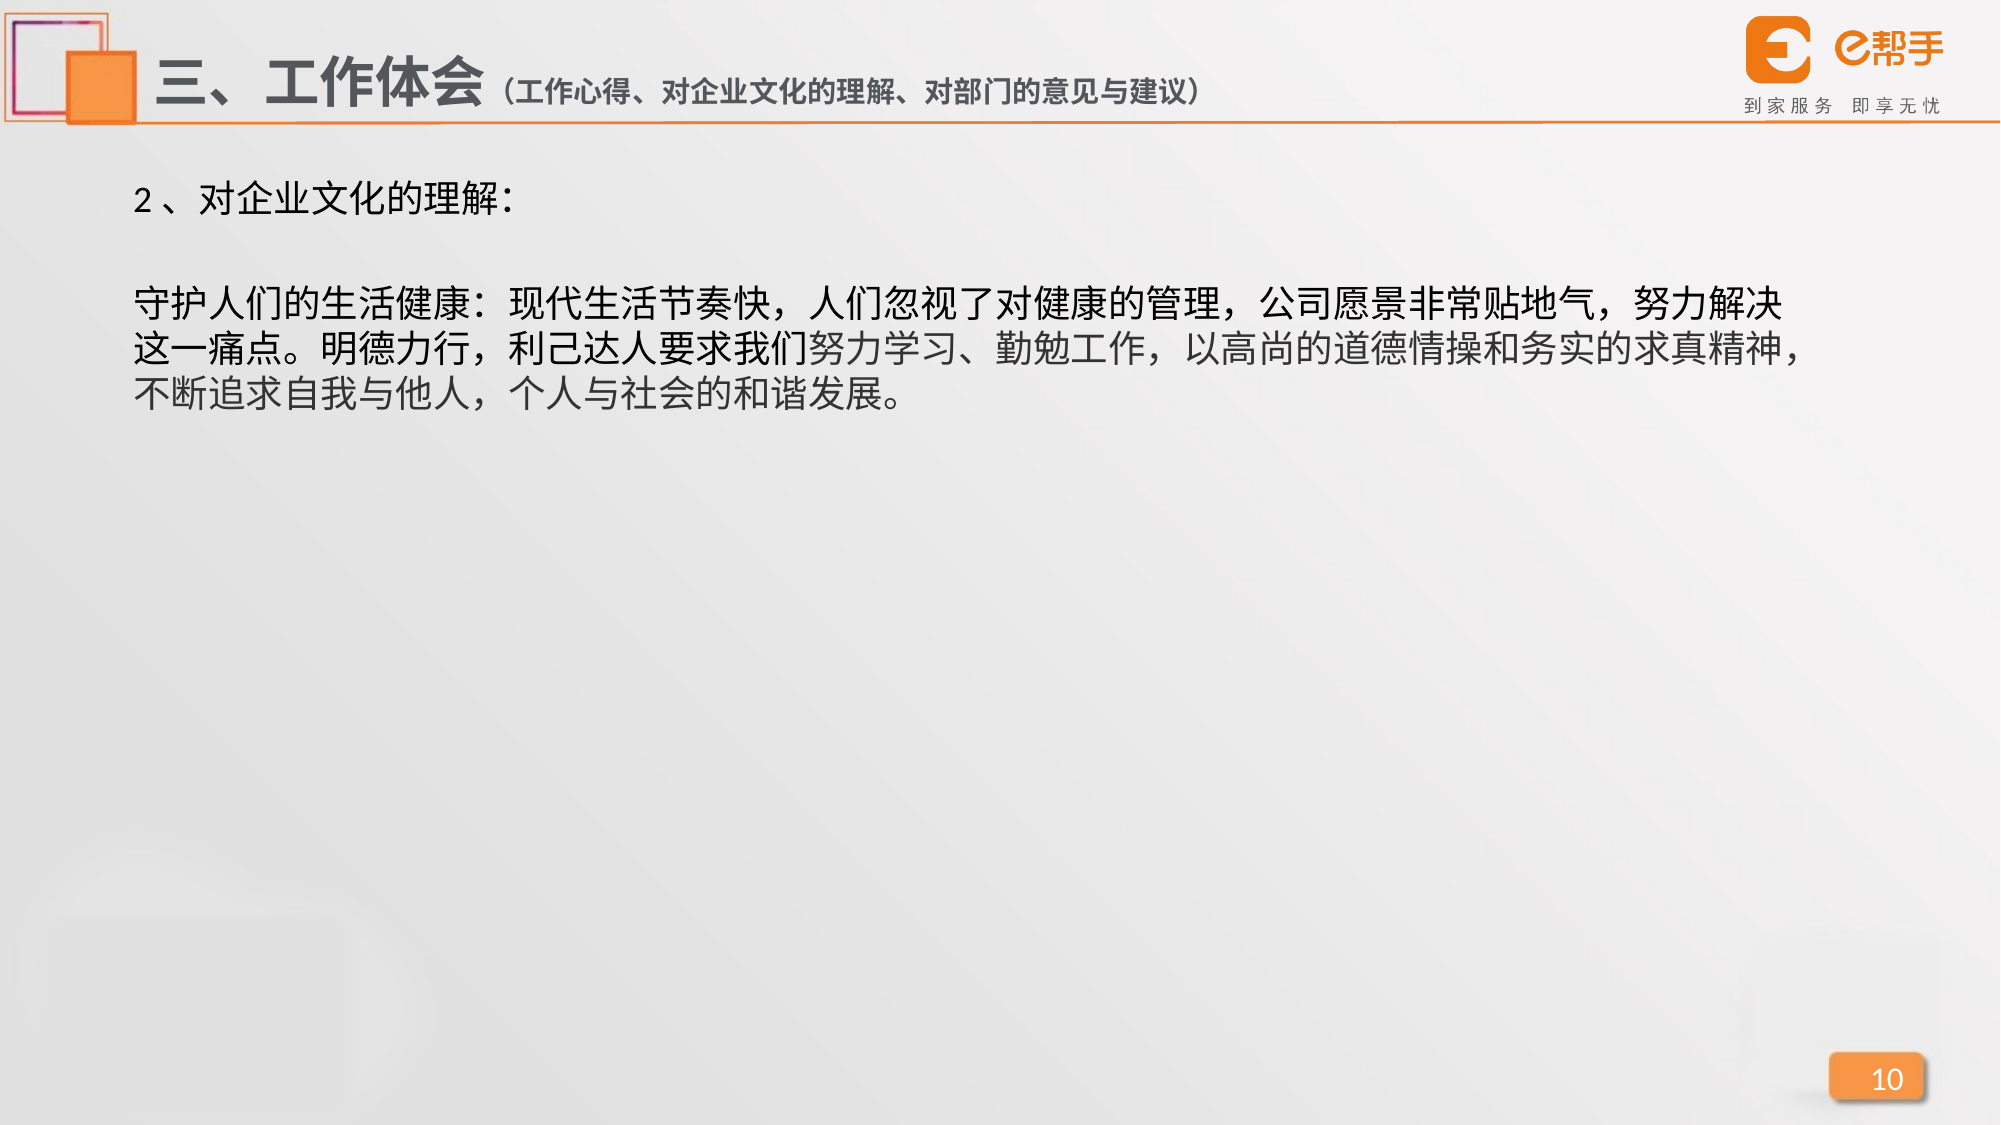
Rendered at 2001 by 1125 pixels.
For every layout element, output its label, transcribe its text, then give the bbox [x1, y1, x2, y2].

picture [0, 0, 2001, 1125]
text_box 守护人们的生活健康：现代生活节奏快，人们忽视了对健康的管理，公司愿景非常贴地气，努力解决这一痛点。明德力行，利己达人要求我们努力学习、勤勉工作，以高尚的道德情操和务实的求真精神，不断追求自我与他人，个人与社会的和谐发展。 [118, 273, 1834, 423]
slide_number 9 [1468, 1047, 1919, 1108]
text_box 三、工作体会（工作心得、对企业文化的理解、对部门的意见与建议） [138, 5, 1744, 121]
text_box 2、对企业文化的理解： [118, 167, 585, 228]
